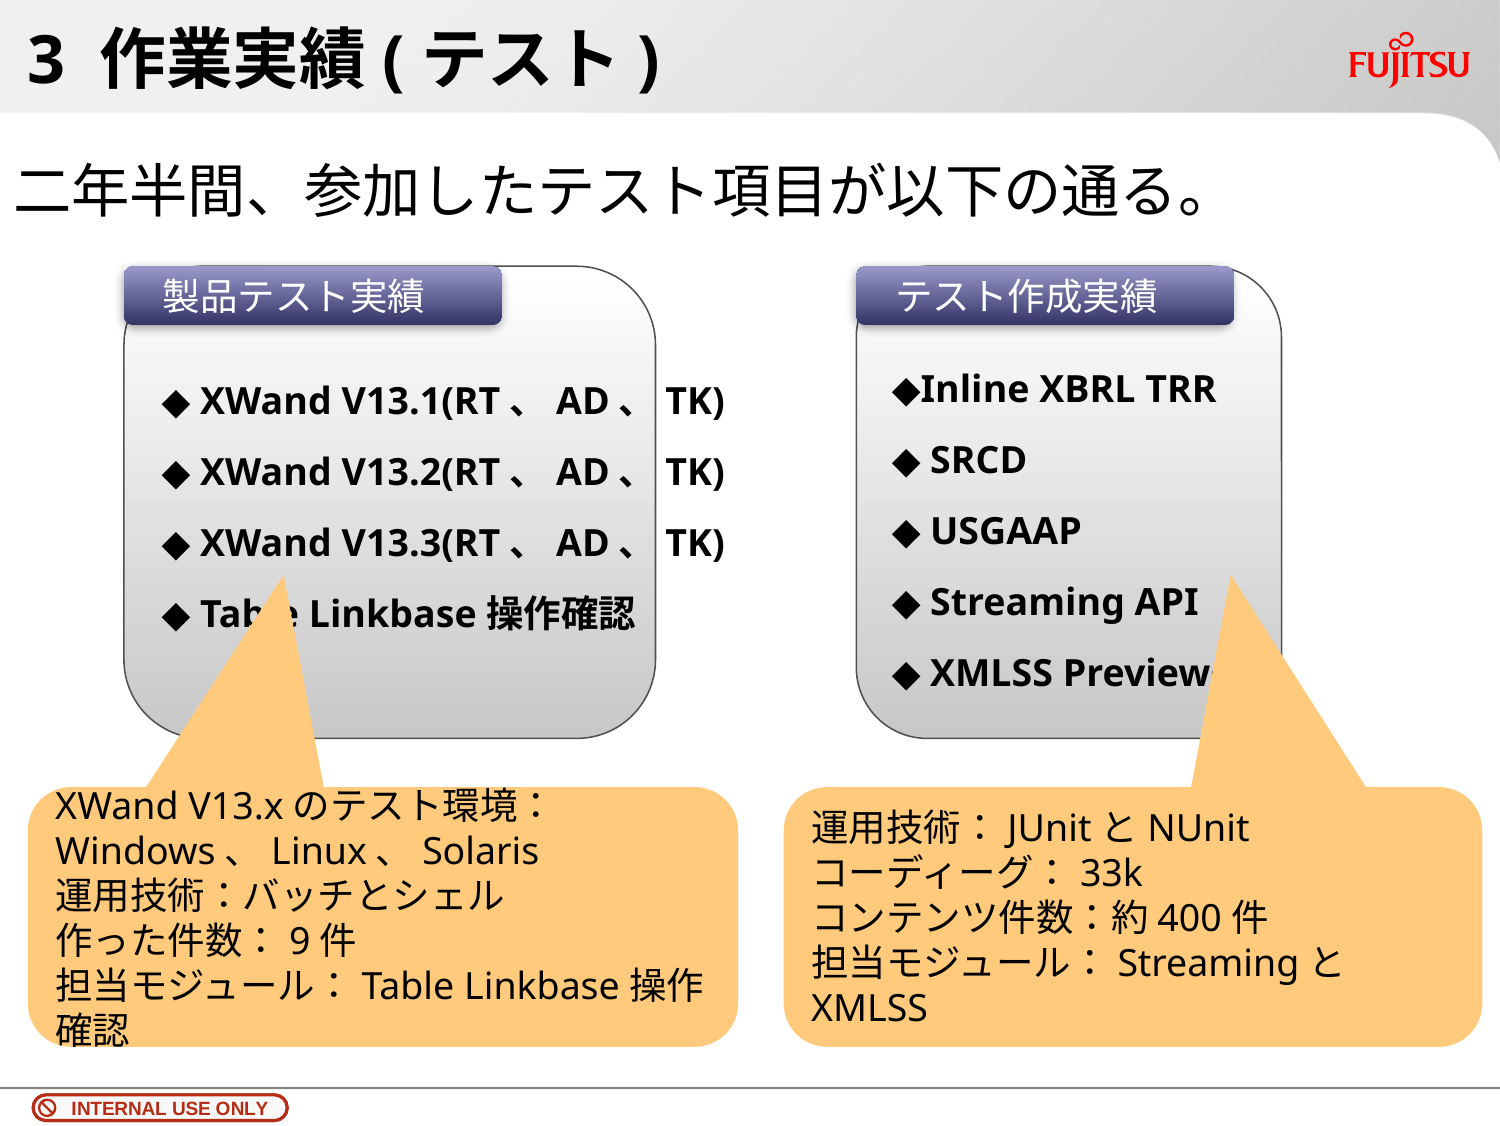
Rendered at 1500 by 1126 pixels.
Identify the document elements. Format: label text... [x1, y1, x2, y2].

text_box ◆Inline XBRL TRR ◆ SRCD ◆ USGAAP ◆ Streaming API ◆ XMLSS Previewer [856, 271, 1282, 739]
text_box 製品テスト実績 [123, 266, 502, 326]
text_box 二年半間、参加したテスト項目が以下の通る。 [0, 146, 1252, 232]
title 3 作業実績(テスト) [27, 0, 1317, 114]
text_box 運用技術：JUnitとNUnit コーディーグ：33k コンテンツ件数：約400件 担当モジュール：StreamingとXMLSS [783, 574, 1483, 1047]
text_box テスト作成実績 [856, 266, 1235, 326]
text_box ◆ XWand V13.1(RT、AD、TK) ◆ XWand V13.2(RT、AD、TK) ◆ XWand V13.3(RT、AD、TK) ◆ Table Linkbase操作確認 [123, 266, 656, 739]
text_box XWand V13.xのテスト環境： Windows、Linux、Solaris 運用技術：バッチとシェル 作った件数：9件 担当モジュール：Table Linkbase操作確認 [27, 574, 739, 1047]
picture [0, 0, 1500, 176]
